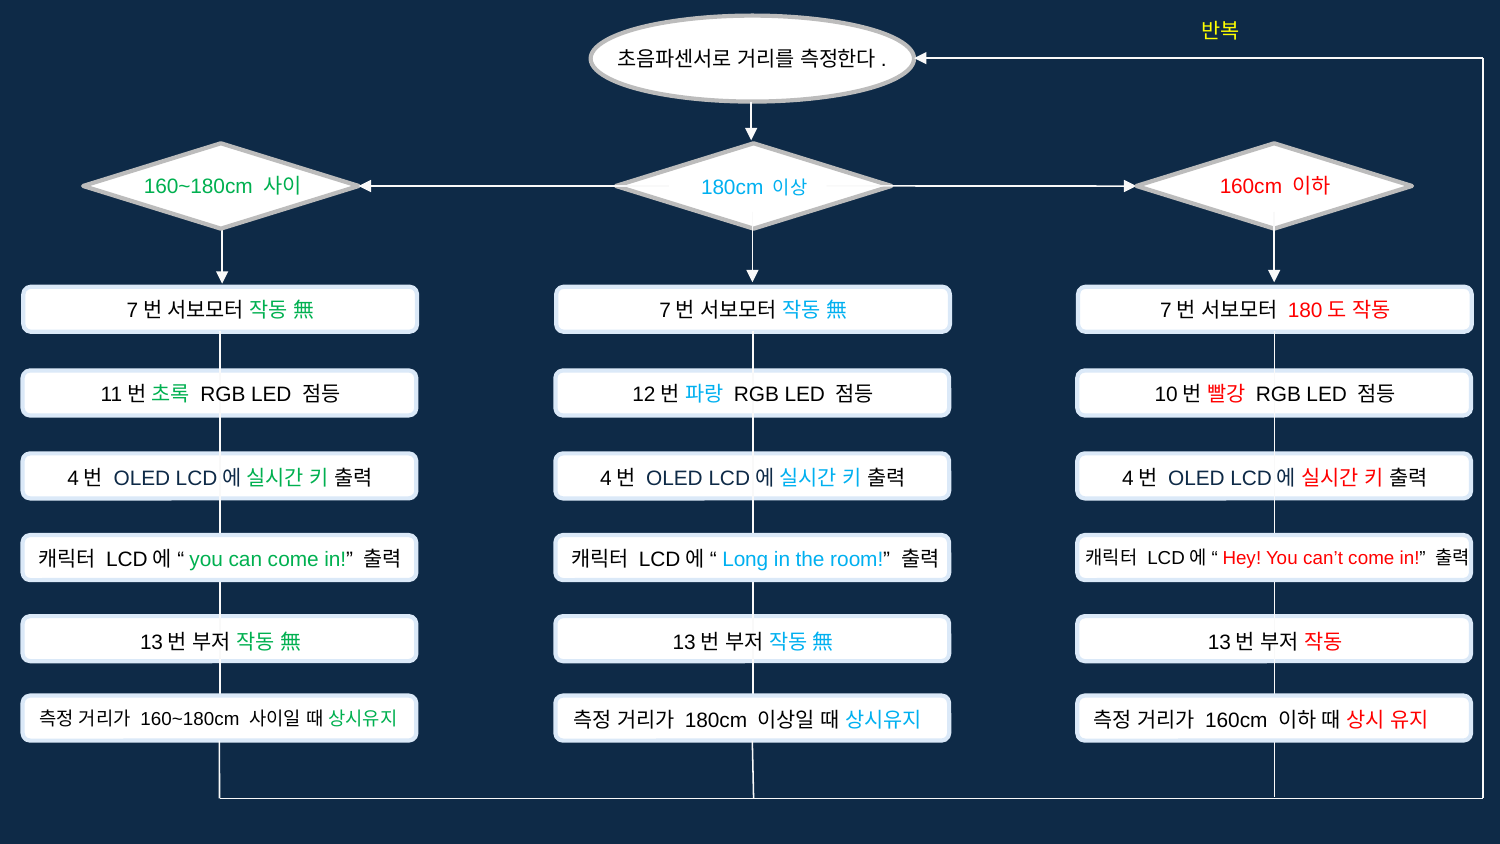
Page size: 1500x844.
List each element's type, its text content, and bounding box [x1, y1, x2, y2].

text_box 측정 거리가 160cm 이하 때 상시 유지 [1079, 699, 1270, 739]
text_box d [757, 578, 950, 583]
text_box d [757, 368, 952, 418]
text_box [869, 176, 893, 185]
text_box 13번 부저 작동 無 [25, 621, 215, 661]
text_box 4번 OLED LCD에 실시간 키 출력 [225, 457, 415, 497]
text_box d [757, 451, 952, 501]
text_box d [553, 451, 748, 501]
text_box 초음파센서로 거리를 측정한다. [545, 37, 959, 78]
text_box d [20, 368, 215, 418]
text_box 11번 초록 RGB LED 점등 [24, 373, 215, 413]
text_box d [20, 532, 215, 583]
text_box d [1075, 693, 1270, 743]
text_box 측정 거리가 180cm 이상일 때 상시유지 [558, 699, 959, 739]
text_box 10번 빨강 RGB LED 점등 [1078, 373, 1270, 413]
text_box [143, 141, 299, 165]
text_box [673, 141, 835, 166]
text_box 4번 OLED LCD에 실시간 키 출력 [1280, 457, 1470, 497]
text_box 7번 서보모터 작동 無 [557, 289, 950, 330]
text_box 캐릭터 LCD에 “Hey! You can’t come in!” 출력 [1070, 538, 1270, 576]
text_box 측정 거리가 160~180cm 사이일 때 상시유지 [24, 699, 424, 737]
text_box [1196, 141, 1352, 165]
text_box 13번 부저 작동 無 [558, 621, 748, 661]
text_box 10번 빨강 RGB LED 점등 [1280, 373, 1471, 413]
text_box 캐릭터 LCD에 “Hey! You can’t come in!” 출력 [1280, 538, 1478, 576]
text_box d [1076, 532, 1270, 538]
text_box 캐릭터 LCD에 “you can come in!” 출력 [225, 538, 417, 578]
text_box 7번 서보모터 작동 無 [24, 289, 417, 330]
text_box d [1280, 614, 1474, 664]
text_box d [553, 614, 748, 664]
text_box 13번 부저 작동 無 [225, 621, 415, 661]
text_box d [554, 284, 953, 334]
text_box d [553, 532, 748, 583]
text_box d [21, 284, 420, 334]
text_box [673, 206, 834, 230]
text_box [614, 176, 639, 185]
text_box d [225, 451, 419, 501]
text_box 180cm 이상 [639, 166, 869, 206]
text_box 캐릭터 LCD에 “you can come in!” 출력 [23, 538, 215, 578]
text_box d [757, 693, 951, 699]
text_box 12번 파랑 RGB LED 점등 [757, 373, 950, 413]
text_box d [1280, 739, 1471, 743]
text_box d [1075, 614, 1270, 664]
text_box d [1280, 368, 1474, 418]
text_box [1193, 206, 1355, 230]
text_box d [225, 614, 419, 664]
text_box 160~180cm 사이 [86, 165, 359, 206]
text_box d [1280, 532, 1472, 538]
text_box 측정 거리가 160cm 이하 때 상시 유지 [1280, 699, 1478, 739]
text_box [607, 13, 897, 37]
text_box d [1280, 451, 1474, 501]
text_box [80, 182, 86, 190]
text_box 11번 초록 RGB LED 점등 [225, 373, 417, 413]
text_box 7번 서보모터 180도 작동 [1078, 289, 1471, 330]
text_box 13번 부저 작동 無 [757, 621, 948, 661]
text_box d [1280, 693, 1473, 699]
text_box 캐릭터 LCD에 “Long in the room!” 출력 [757, 538, 954, 578]
text_box d [1075, 451, 1270, 501]
text_box [603, 78, 901, 104]
text_box d [20, 693, 418, 743]
text_box d [1280, 576, 1473, 583]
text_box d [757, 532, 950, 538]
text_box d [20, 451, 215, 501]
text_box d [553, 368, 748, 418]
text_box 반복 [1106, 10, 1335, 51]
text_box 13번 부저 작동 [1280, 621, 1470, 661]
text_box d [225, 368, 419, 418]
text_box d [757, 614, 952, 664]
text_box d [1076, 576, 1270, 583]
text_box [140, 206, 302, 230]
text_box d [553, 693, 949, 743]
text_box 160cm 이하 [1139, 165, 1412, 206]
text_box d [20, 614, 215, 664]
text_box 4번 OLED LCD에 실시간 키 출력 [557, 457, 748, 497]
text_box 캐릭터 LCD에 “Long in the room!” 출력 [556, 538, 748, 578]
text_box d [225, 532, 419, 583]
text_box 4번 OLED LCD에 실시간 키 출력 [757, 457, 948, 497]
text_box 12번 파랑 RGB LED 점등 [557, 373, 748, 413]
text_box d [1075, 284, 1474, 334]
text_box 4번 OLED LCD에 실시간 키 출력 [1079, 457, 1270, 497]
text_box 4번 OLED LCD에 실시간 키 출력 [24, 457, 215, 497]
text_box 13번 부저 작동 [1080, 621, 1270, 661]
text_box d [1075, 368, 1270, 418]
